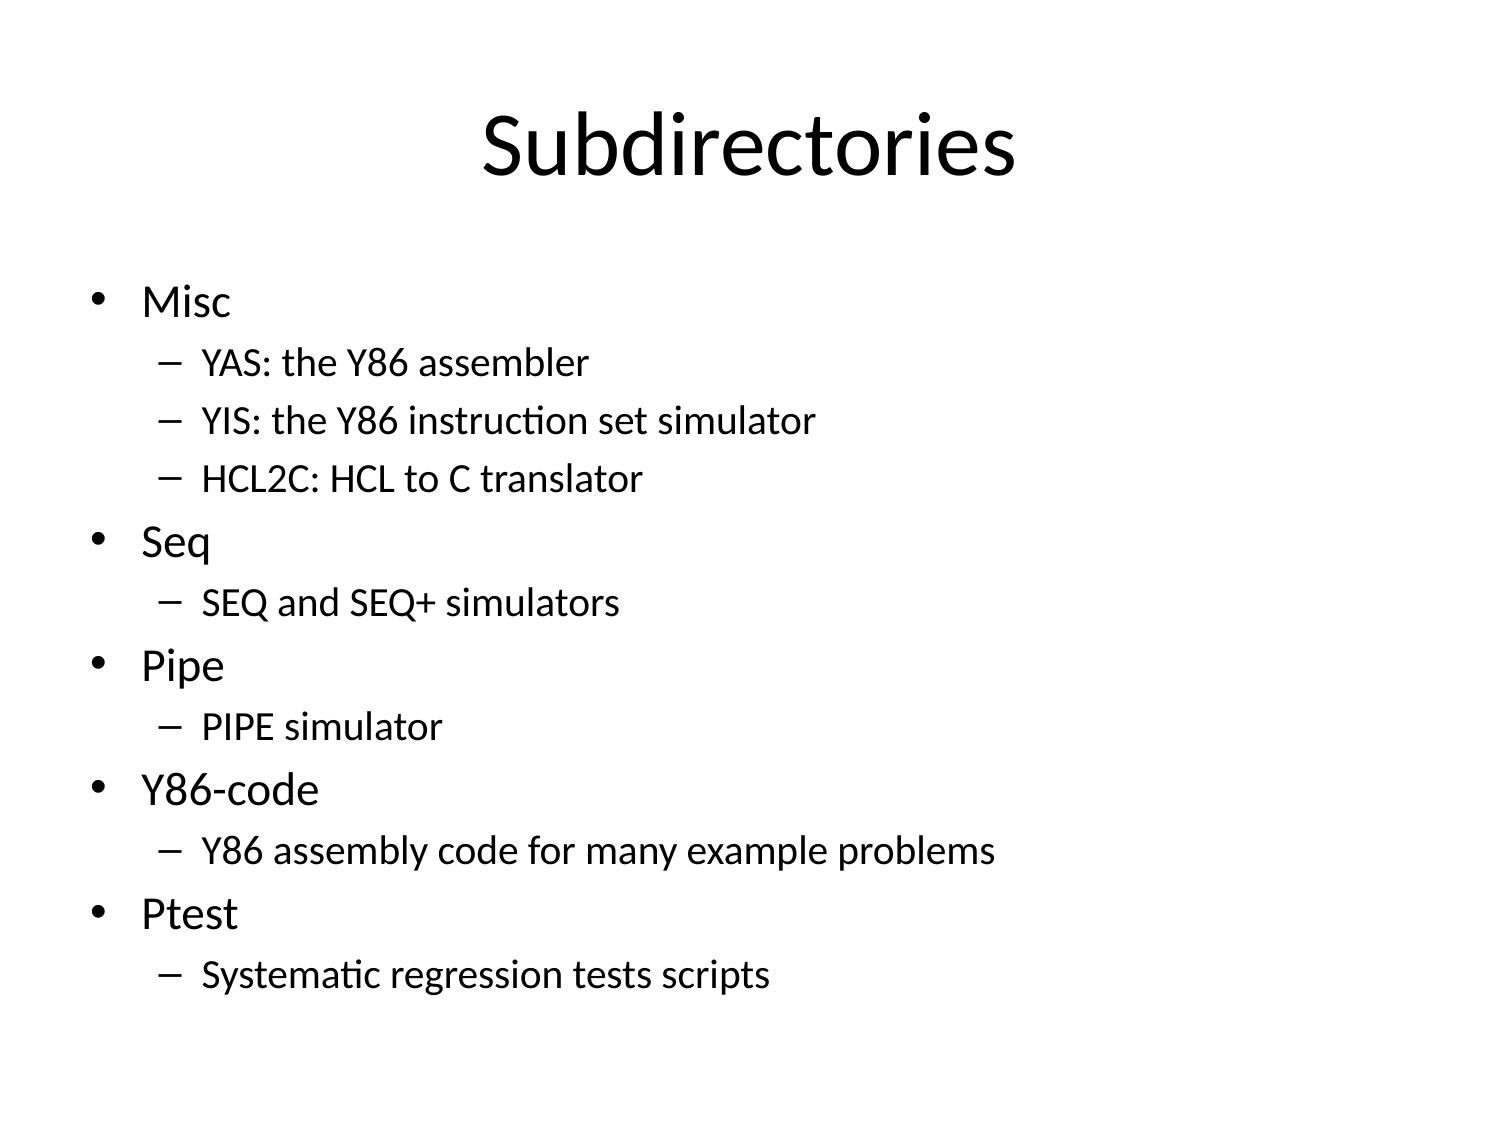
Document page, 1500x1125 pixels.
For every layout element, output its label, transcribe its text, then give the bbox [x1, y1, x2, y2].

title Subdirectories [75, 45, 1425, 233]
list Misc YAS: the Y86 assembler YIS: the Y86 instruction set simulator HCL2C: HCL to C translator Seq SEQ and SEQ+ simulators Pipe PIPE simulator Y86-code Y86 assembly code for many example problems Ptest Systematic regression tests scripts [75, 262, 1425, 1005]
